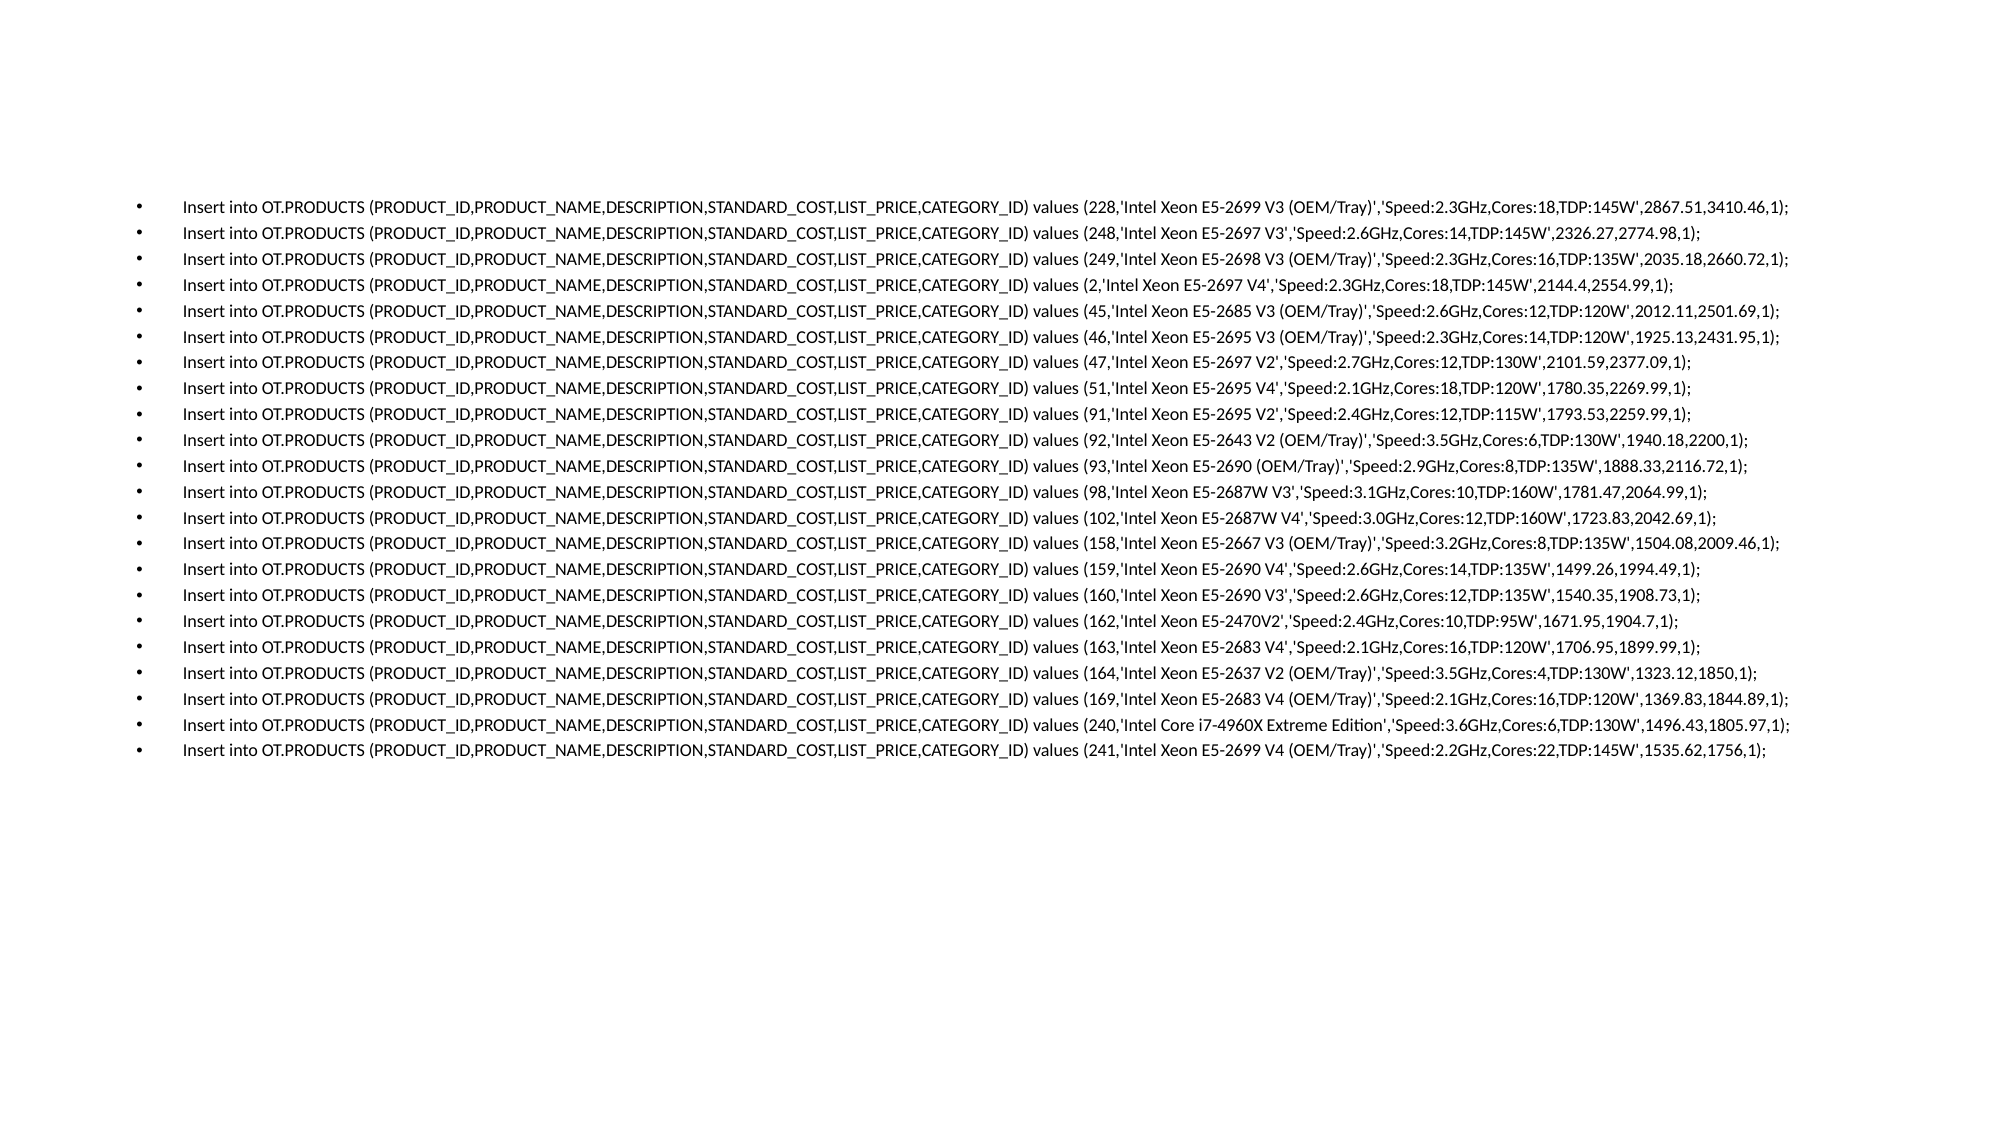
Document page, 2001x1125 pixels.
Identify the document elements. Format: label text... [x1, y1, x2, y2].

list Insert into OT.PRODUCTS (PRODUCT_ID,PRODUCT_NAME,DESCRIPTION,STANDARD_COST,LIST_PRICE,CATEGORY_ID) values (228,'Intel Xeon E5-2699 V3 (OEM/Tray)','Speed:2.3GHz,Cores:18,TDP:145W',2867.51,3410.46,1); Insert into OT.PRODUCTS (PRODUCT_ID,PRODUCT_NAME,DESCRIPTION,STANDARD_COST,LIST_PRICE,CATEGORY_ID) values (248,'Intel Xeon E5-2697 V3','Speed:2.6GHz,Cores:14,TDP:145W',2326.27,2774.98,1); Insert into OT.PRODUCTS (PRODUCT_ID,PRODUCT_NAME,DESCRIPTION,STANDARD_COST,LIST_PRICE,CATEGORY_ID) values (249,'Intel Xeon E5-2698 V3 (OEM/Tray)','Speed:2.3GHz,Cores:16,TDP:135W',2035.18,2660.72,1); Insert into OT.PRODUCTS (PRODUCT_ID,PRODUCT_NAME,DESCRIPTION,STANDARD_COST,LIST_PRICE,CATEGORY_ID) values (2,'Intel Xeon E5-2697 V4','Speed:2.3GHz,Cores:18,TDP:145W',2144.4,2554.99,1); Insert into OT.PRODUCTS (PRODUCT_ID,PRODUCT_NAME,DESCRIPTION,STANDARD_COST,LIST_PRICE,CATEGORY_ID) values (45,'Intel Xeon E5-2685 V3 (OEM/Tray)','Speed:2.6GHz,Cores:12,TDP:120W',2012.11,2501.69,1); Insert into OT.PRODUCTS (PRODUCT_ID,PRODUCT_NAME,DESCRIPTION,STANDARD_COST,LIST_PRICE,CATEGORY_ID) values (46,'Intel Xeon E5-2695 V3 (OEM/Tray)','Speed:2.3GHz,Cores:14,TDP:120W',1925.13,2431.95,1); Insert into OT.PRODUCTS (PRODUCT_ID,PRODUCT_NAME,DESCRIPTION,STANDARD_COST,LIST_PRICE,CATEGORY_ID) values (47,'Intel Xeon E5-2697 V2','Speed:2.7GHz,Cores:12,TDP:130W',2101.59,2377.09,1); Insert into OT.PRODUCTS (PRODUCT_ID,PRODUCT_NAME,DESCRIPTION,STANDARD_COST,LIST_PRICE,CATEGORY_ID) values (51,'Intel Xeon E5-2695 V4','Speed:2.1GHz,Cores:18,TDP:120W',1780.35,2269.99,1); Insert into OT.PRODUCTS (PRODUCT_ID,PRODUCT_NAME,DESCRIPTION,STANDARD_COST,LIST_PRICE,CATEGORY_ID) values (91,'Intel Xeon E5-2695 V2','Speed:2.4GHz,Cores:12,TDP:115W',1793.53,2259.99,1); Insert into OT.PRODUCTS (PRODUCT_ID,PRODUCT_NAME,DESCRIPTION,STANDARD_COST,LIST_PRICE,CATEGORY_ID) values (92,'Intel Xeon E5-2643 V2 (OEM/Tray)','Speed:3.5GHz,Cores:6,TDP:130W',1940.18,2200,1); Insert into OT.PRODUCTS (PRODUCT_ID,PRODUCT_NAME,DESCRIPTION,STANDARD_COST,LIST_PRICE,CATEGORY_ID) values (93,'Intel Xeon E5-2690 (OEM/Tray)','Speed:2.9GHz,Cores:8,TDP:135W',1888.33,2116.72,1); Insert into OT.PRODUCTS (PRODUCT_ID,PRODUCT_NAME,DESCRIPTION,STANDARD_COST,LIST_PRICE,CATEGORY_ID) values (98,'Intel Xeon E5-2687W V3','Speed:3.1GHz,Cores:10,TDP:160W',1781.47,2064.99,1); Insert into OT.PRODUCTS (PRODUCT_ID,PRODUCT_NAME,DESCRIPTION,STANDARD_COST,LIST_PRICE,CATEGORY_ID) values (102,'Intel Xeon E5-2687W V4','Speed:3.0GHz,Cores:12,TDP:160W',1723.83,2042.69,1); Insert into OT.PRODUCTS (PRODUCT_ID,PRODUCT_NAME,DESCRIPTION,STANDARD_COST,LIST_PRICE,CATEGORY_ID) values (158,'Intel Xeon E5-2667 V3 (OEM/Tray)','Speed:3.2GHz,Cores:8,TDP:135W',1504.08,2009.46,1); Insert into OT.PRODUCTS (PRODUCT_ID,PRODUCT_NAME,DESCRIPTION,STANDARD_COST,LIST_PRICE,CATEGORY_ID) values (159,'Intel Xeon E5-2690 V4','Speed:2.6GHz,Cores:14,TDP:135W',1499.26,1994.49,1); Insert into OT.PRODUCTS (PRODUCT_ID,PRODUCT_NAME,DESCRIPTION,STANDARD_COST,LIST_PRICE,CATEGORY_ID) values (160,'Intel Xeon E5-2690 V3','Speed:2.6GHz,Cores:12,TDP:135W',1540.35,1908.73,1); Insert into OT.PRODUCTS (PRODUCT_ID,PRODUCT_NAME,DESCRIPTION,STANDARD_COST,LIST_PRICE,CATEGORY_ID) values (162,'Intel Xeon E5-2470V2','Speed:2.4GHz,Cores:10,TDP:95W',1671.95,1904.7,1); Insert into OT.PRODUCTS (PRODUCT_ID,PRODUCT_NAME,DESCRIPTION,STANDARD_COST,LIST_PRICE,CATEGORY_ID) values (163,'Intel Xeon E5-2683 V4','Speed:2.1GHz,Cores:16,TDP:120W',1706.95,1899.99,1); Insert into OT.PRODUCTS (PRODUCT_ID,PRODUCT_NAME,DESCRIPTION,STANDARD_COST,LIST_PRICE,CATEGORY_ID) values (164,'Intel Xeon E5-2637 V2 (OEM/Tray)','Speed:3.5GHz,Cores:4,TDP:130W',1323.12,1850,1); Insert into OT.PRODUCTS (PRODUCT_ID,PRODUCT_NAME,DESCRIPTION,STANDARD_COST,LIST_PRICE,CATEGORY_ID) values (169,'Intel Xeon E5-2683 V4 (OEM/Tray)','Speed:2.1GHz,Cores:16,TDP:120W',1369.83,1844.89,1); Insert into OT.PRODUCTS (PRODUCT_ID,PRODUCT_NAME,DESCRIPTION,STANDARD_COST,LIST_PRICE,CATEGORY_ID) values (240,'Intel Core i7-4960X Extreme Edition','Speed:3.6GHz,Cores:6,TDP:130W',1496.43,1805.97,1); Insert into OT.PRODUCTS (PRODUCT_ID,PRODUCT_NAME,DESCRIPTION,STANDARD_COST,LIST_PRICE,CATEGORY_ID) values (241,'Intel Xeon E5-2699 V4 (OEM/Tray)','Speed:2.2GHz,Cores:22,TDP:145W',1535.62,1756,1); [121, 190, 1847, 905]
